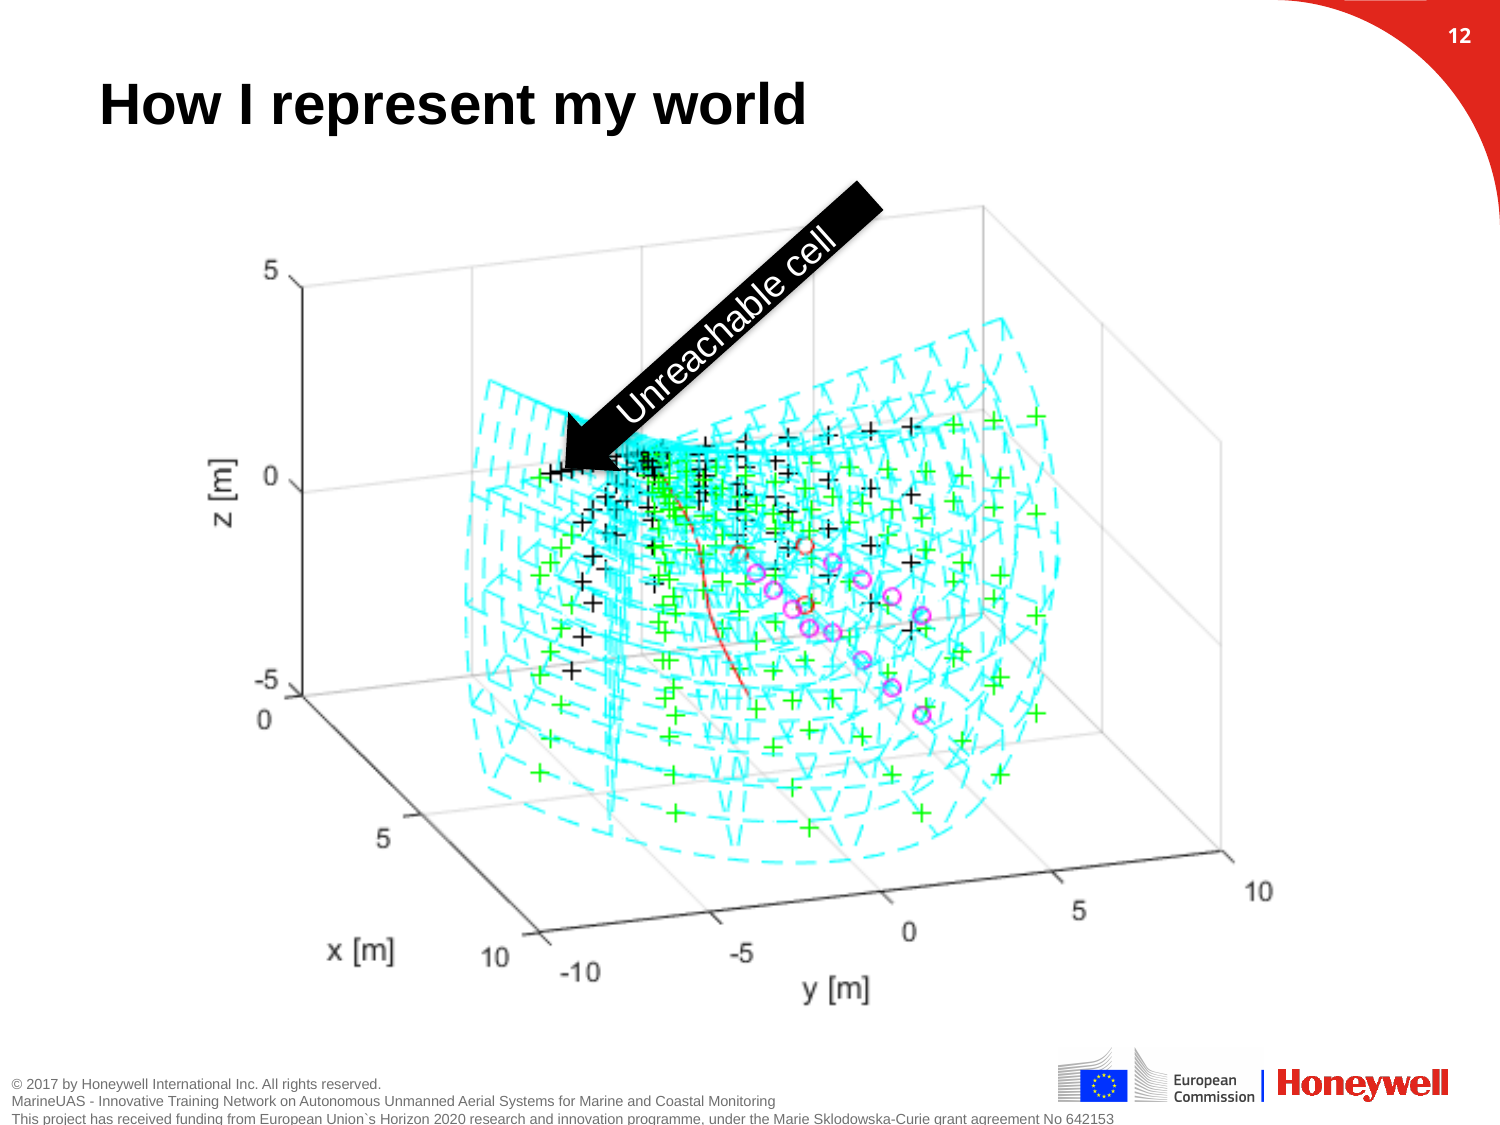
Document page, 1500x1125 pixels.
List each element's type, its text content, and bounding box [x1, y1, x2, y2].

picture [146, 140, 1335, 1031]
slide_number 11 [1432, 0, 1500, 79]
title How I represent my world [84, 58, 1398, 141]
picture [1278, 1069, 1448, 1102]
picture [1058, 1047, 1264, 1102]
